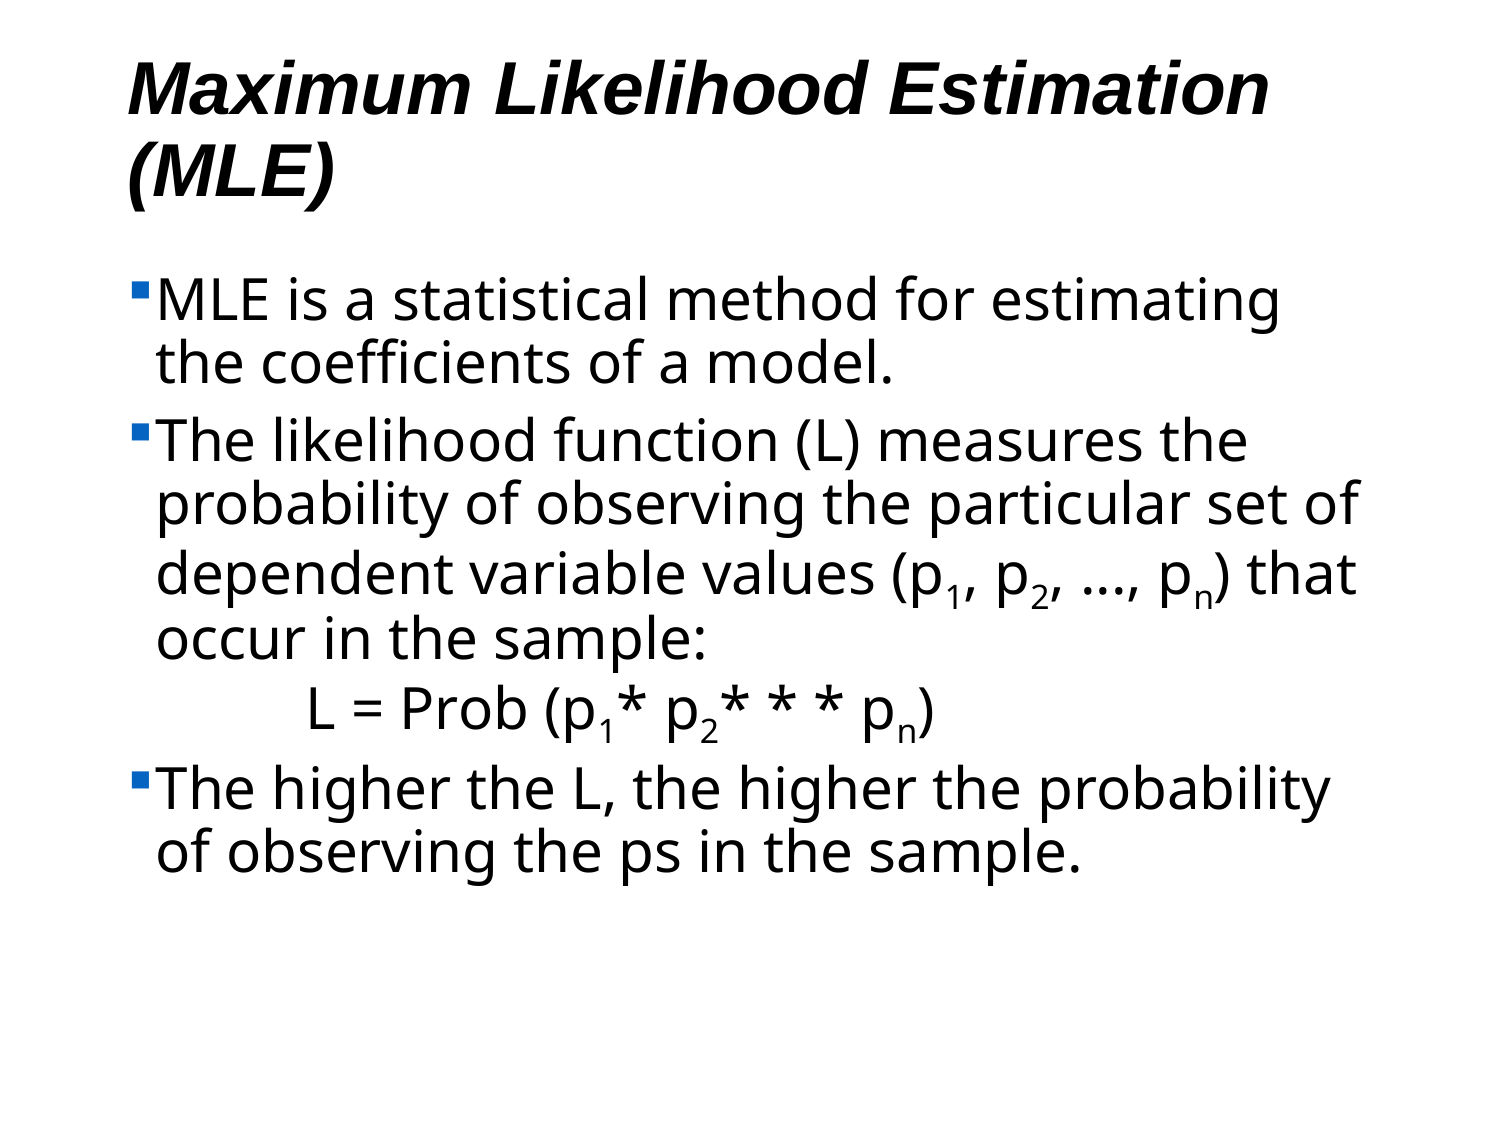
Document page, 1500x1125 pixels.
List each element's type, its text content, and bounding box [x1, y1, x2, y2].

title Maximum Likelihood Estimation (MLE) [112, 37, 1388, 225]
list MLE is a statistical method for estimating the coefficients of a model. The likelihood function (L) measures the probability of observing the particular set of dependent variable values (p1, p2, ..., pn) that occur in the sample: L = Prob (p1* p2* * * pn) The higher the L, the higher the probability of observing the ps in the sample. [112, 262, 1388, 1100]
